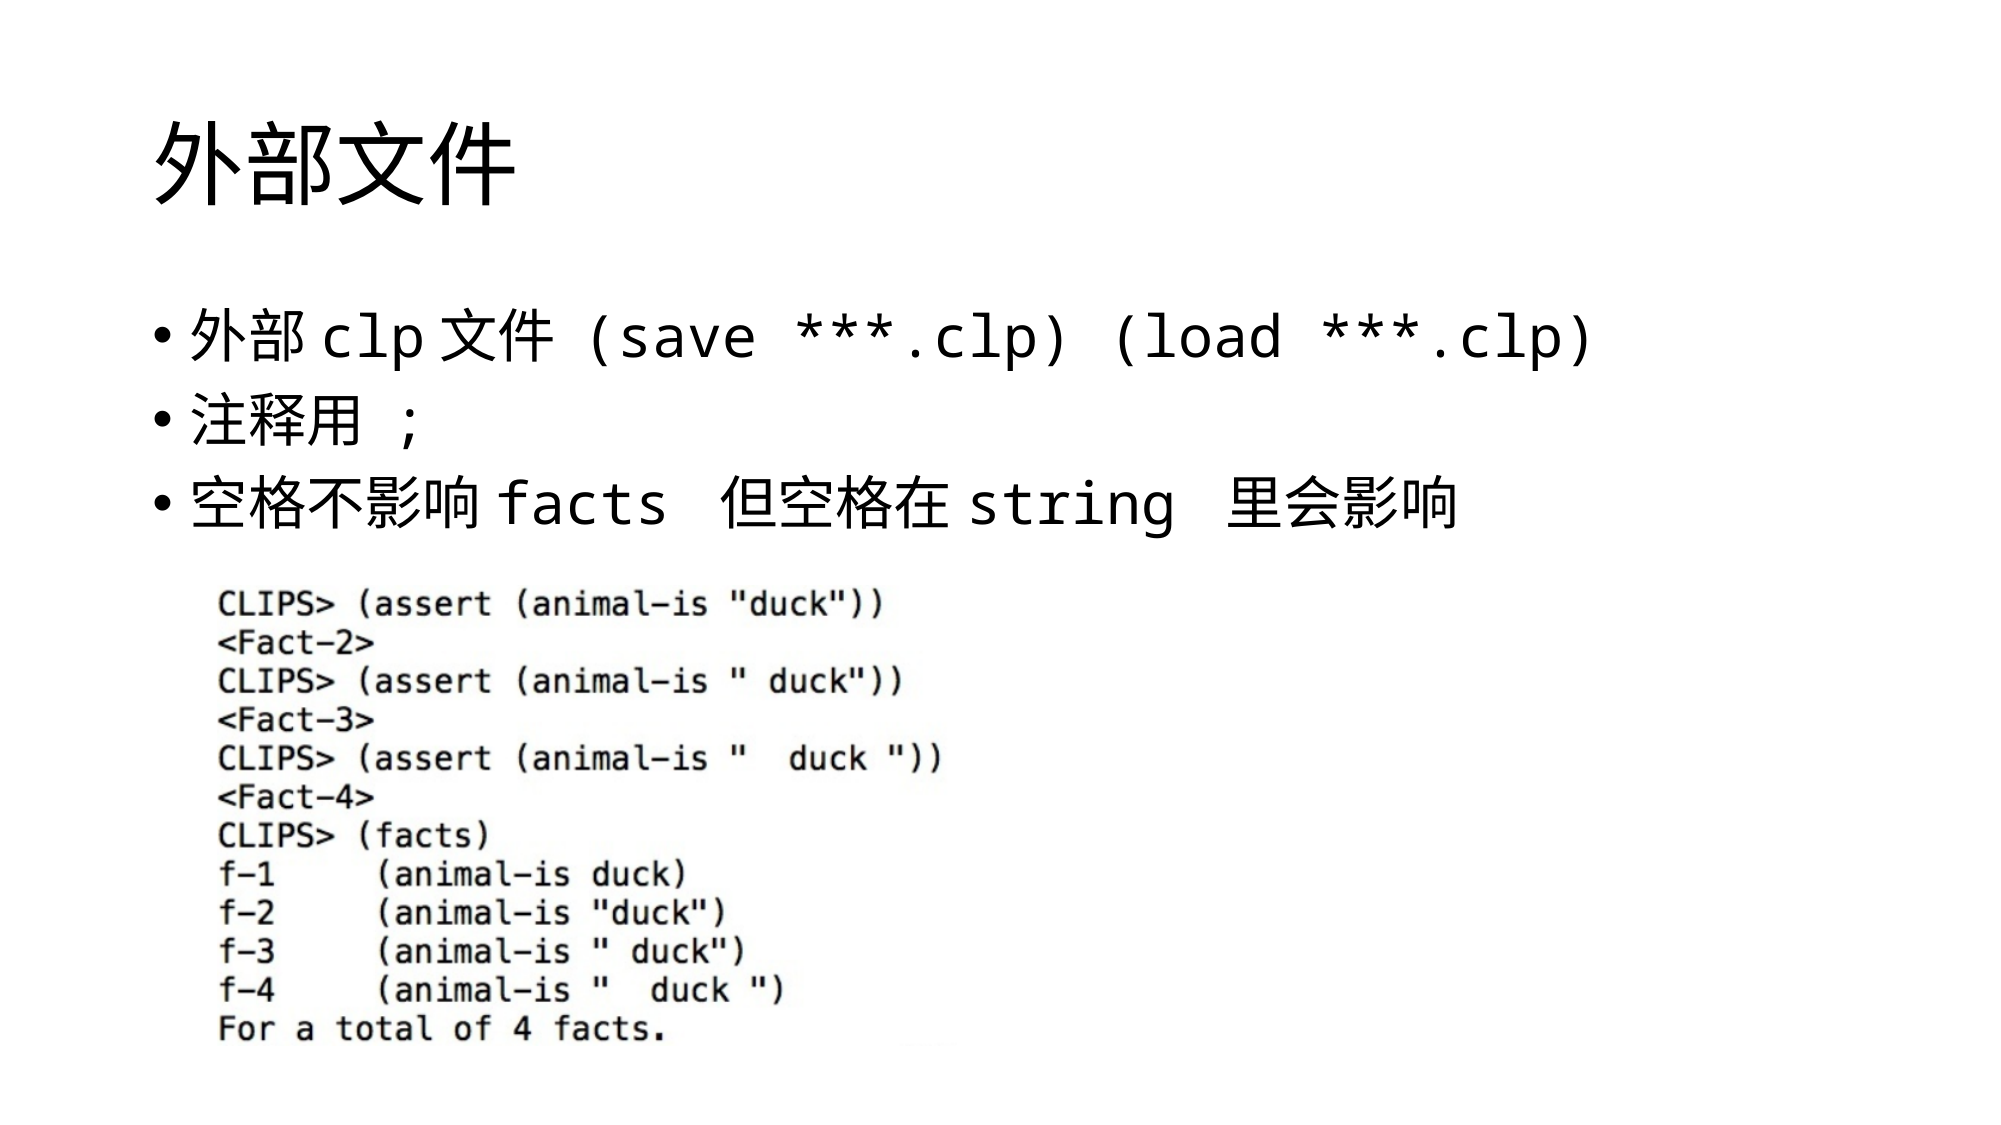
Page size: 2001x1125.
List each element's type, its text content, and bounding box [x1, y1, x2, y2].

picture [217, 585, 964, 1046]
list 外部clp文件 (save ***.clp) (load ***.clp) 注释用 ; 空格不影响facts 但空格在string 里会影响 [137, 299, 1863, 1014]
title 外部文件 [137, 59, 1863, 278]
